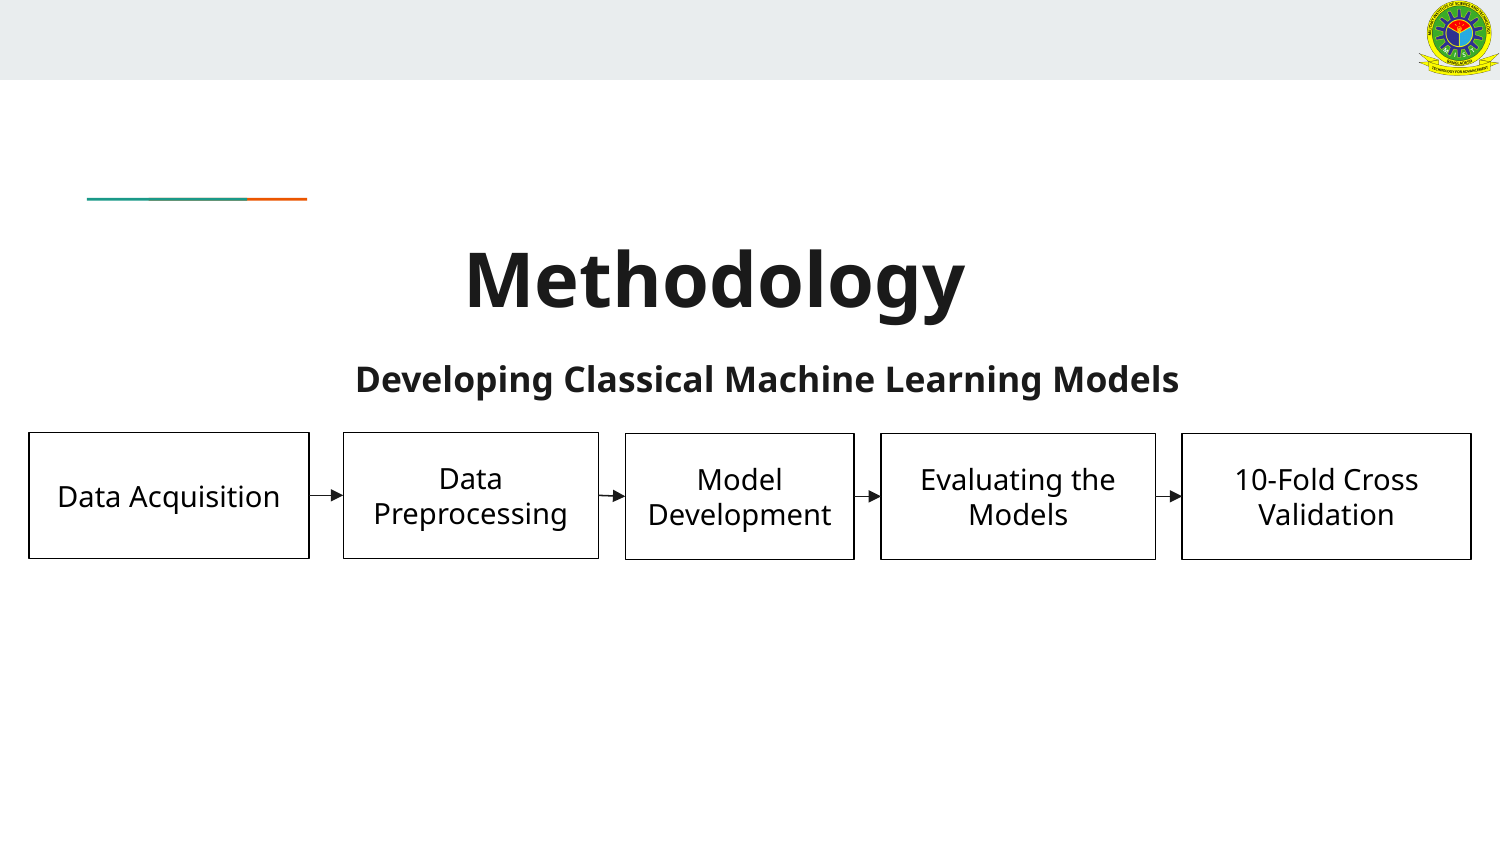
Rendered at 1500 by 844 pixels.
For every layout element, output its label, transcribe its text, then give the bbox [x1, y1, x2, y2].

text_box Model Development [625, 433, 855, 560]
text_box Developing Classical Machine Learning Models [93, 341, 1442, 415]
picture [1417, 0, 1500, 77]
text_box Data Acquisition [28, 432, 309, 559]
text_box Data Preprocessing [343, 432, 599, 559]
text_box 10-Fold Cross Validation [1182, 433, 1472, 560]
text_box Evaluating the Models [881, 433, 1156, 560]
title Methodology [93, 217, 1355, 305]
